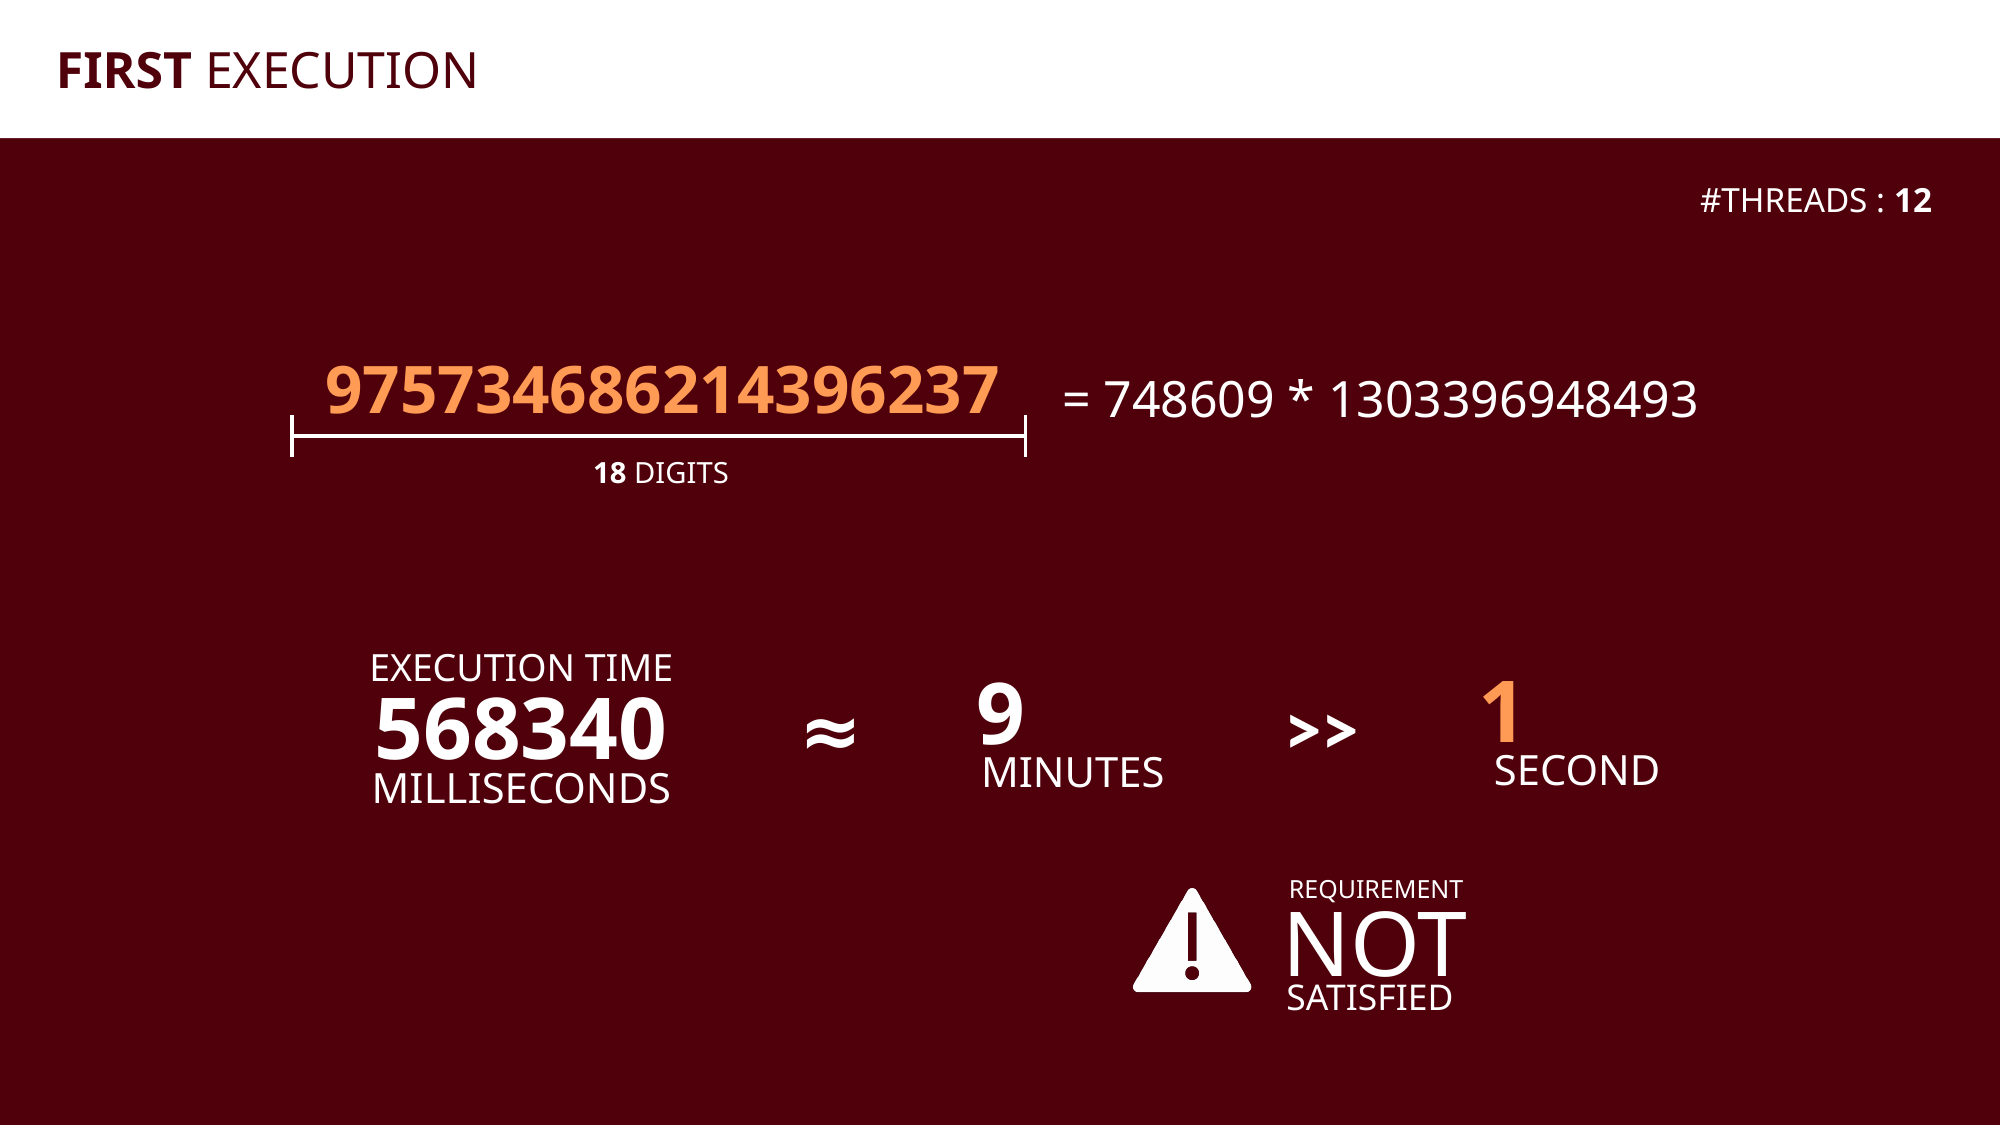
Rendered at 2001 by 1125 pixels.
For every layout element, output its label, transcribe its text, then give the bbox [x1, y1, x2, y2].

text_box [1126, 865, 1518, 1026]
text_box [169, 636, 1781, 820]
text_box #THREADS : 12 [1685, 172, 1994, 227]
text_box [0, 0, 2000, 139]
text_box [267, 340, 1733, 498]
text_box FIRST EXECUTION [0, 31, 791, 106]
